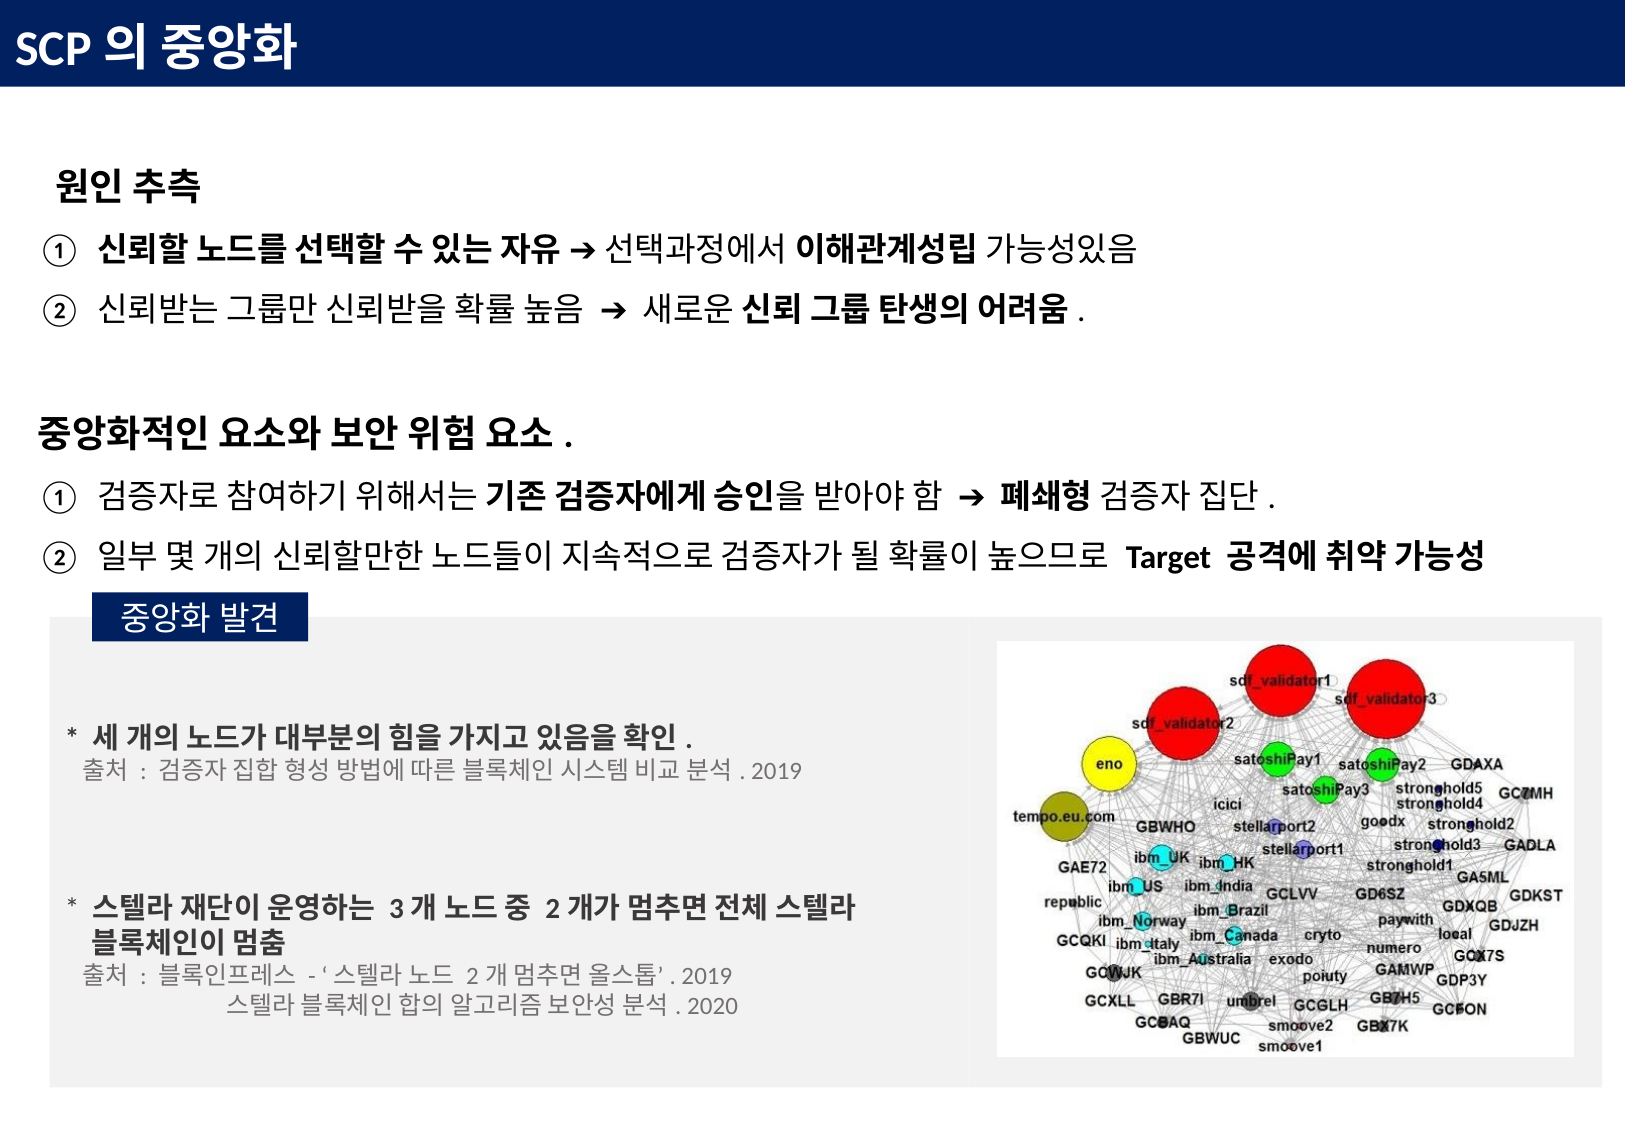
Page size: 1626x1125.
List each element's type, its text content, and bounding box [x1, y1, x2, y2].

text_box [969, 616, 1603, 1088]
picture [996, 641, 1575, 1057]
text_box * 세 개의 노드가 대부분의 힘을 가지고 있음을 확인. 출처 : 검증자 집합 형성 방법에 따른 블록체인 시스템 비교 분석. 2019 * 스텔라 재단이 운영하는 3개 노드 중 2개가 멈추면 전체 스텔라 블록체인이 멈춤 출처 : 블록인프레스 - ‘스텔라 노드 2개 멈추면 올스톱’. 2019 스텔라 블록체인 합의 알고리즘 보안성 분석. 2020 [49, 616, 969, 1088]
text_box SCP의 중앙화 [0, 7, 666, 83]
text_box 원인 추측 ① 신뢰할 노드를 선택할 수 있는 자유 ➔ 선택과정에서 이해관계성립 가능성있음 ② 신뢰받는 그룹만 신뢰받을 확률 높음 ➔ 새로운 신뢰 그룹 탄생의 어려움. 중앙화적인 요소와 보안 위험 요소. ① 검증자로 참여하기 위해서는 기존 검증자에게 승인을 받아야 함 ➔ 폐쇄형 검증자 집단. ② 일부 몇 개의 신뢰할만한 노드들이 지속적으로 검증자가 될 확률이 높으므로 Target 공격에 취약 가능성 [22, 140, 1625, 612]
text_box 중앙화 발견 [92, 592, 309, 642]
text_box [0, 0, 1625, 87]
